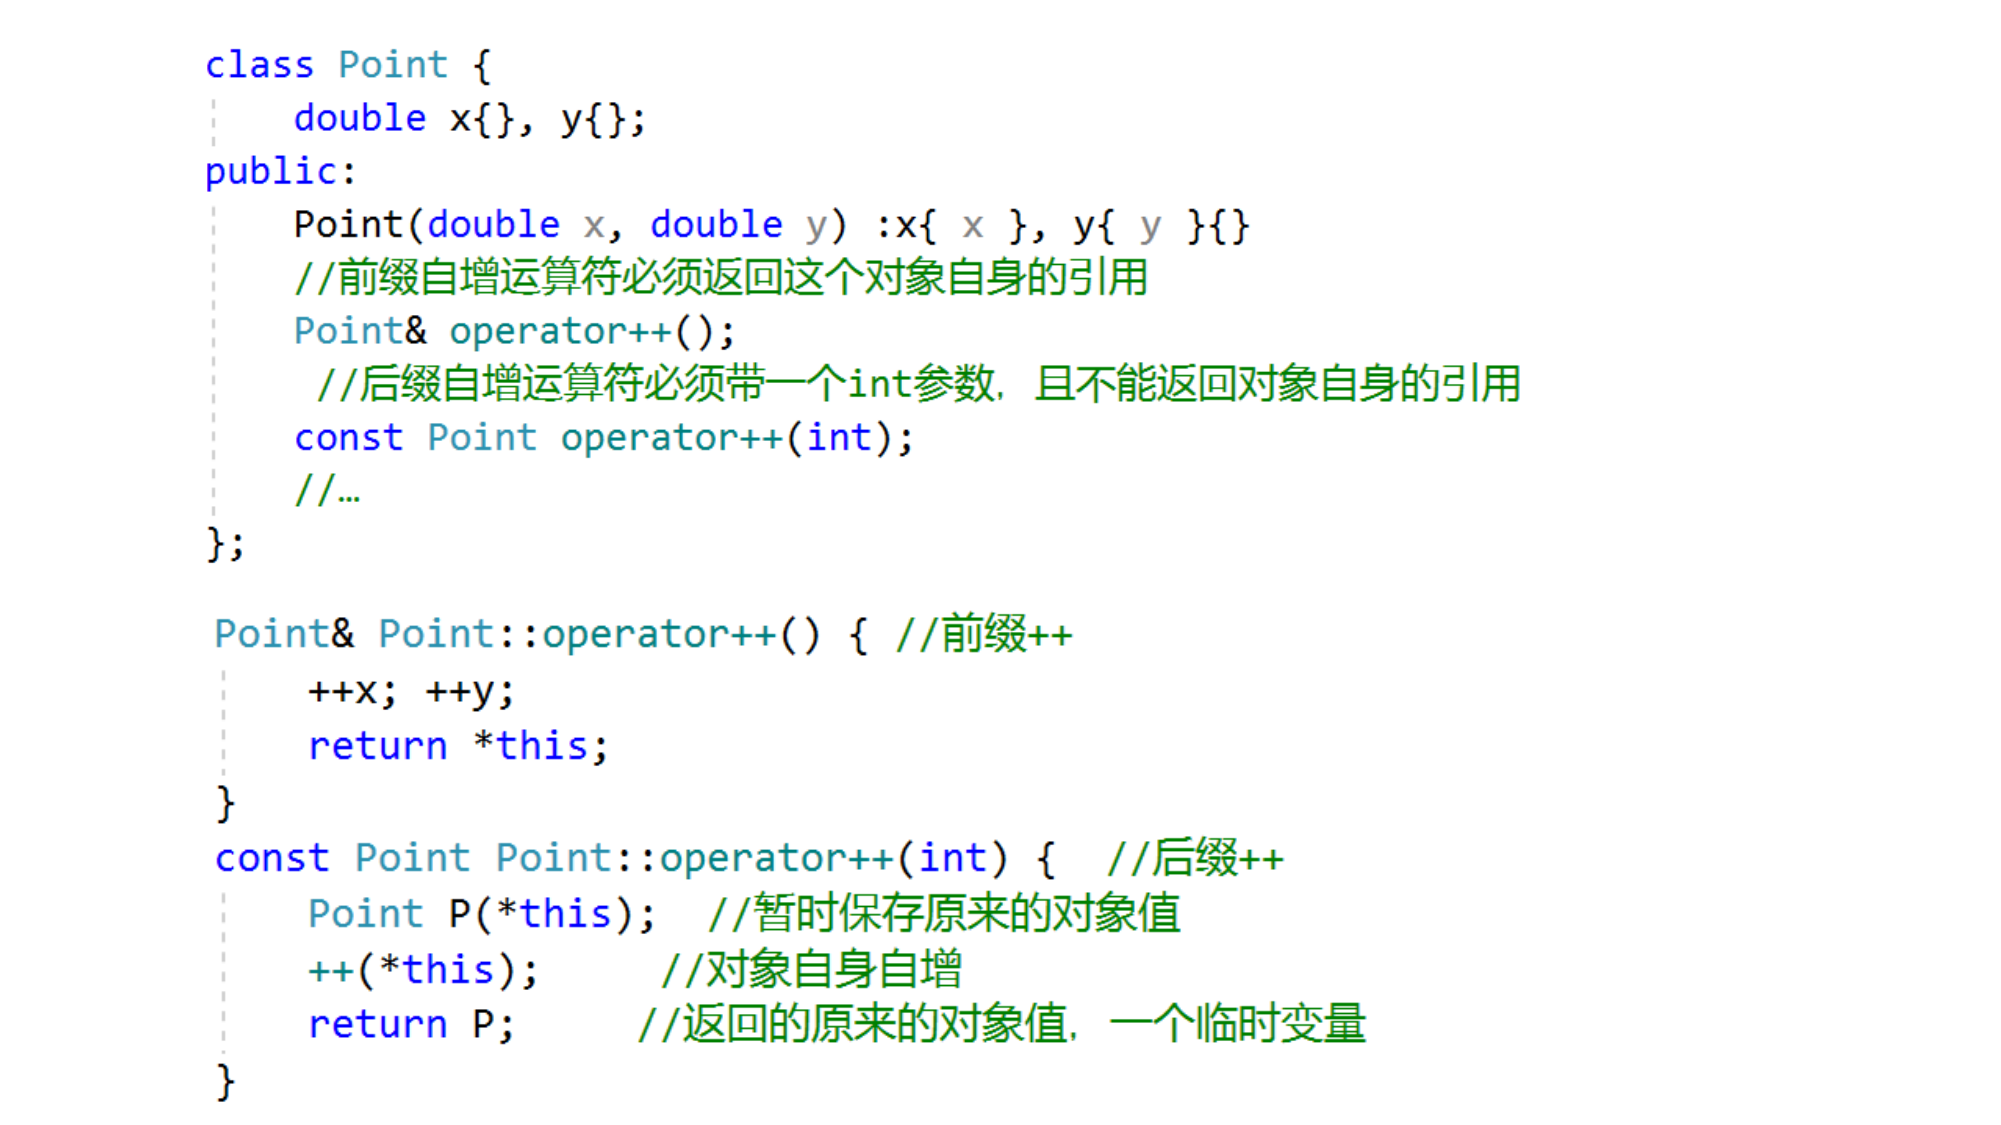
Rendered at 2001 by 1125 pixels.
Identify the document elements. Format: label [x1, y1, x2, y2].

picture [206, 40, 1537, 585]
picture [209, 603, 1395, 1125]
